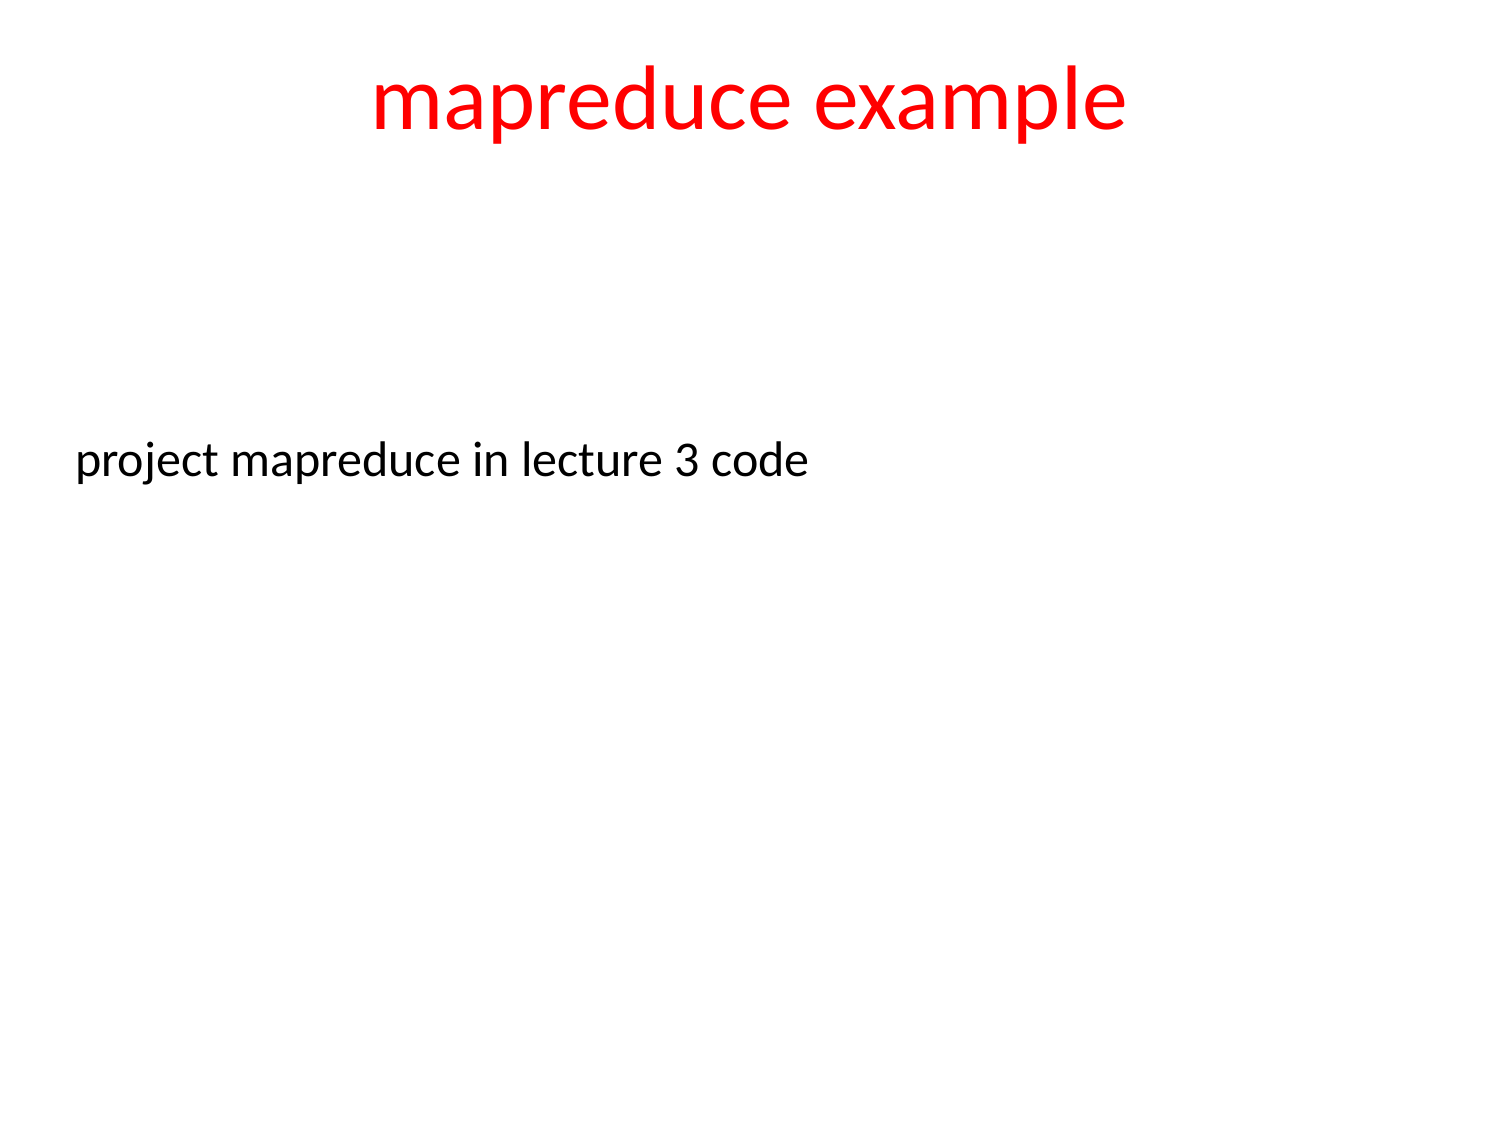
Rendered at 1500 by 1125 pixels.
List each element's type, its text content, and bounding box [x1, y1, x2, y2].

list project mapreduce in lecture 3 code [0, 274, 1500, 1125]
title mapreduce example [0, 0, 1500, 187]
